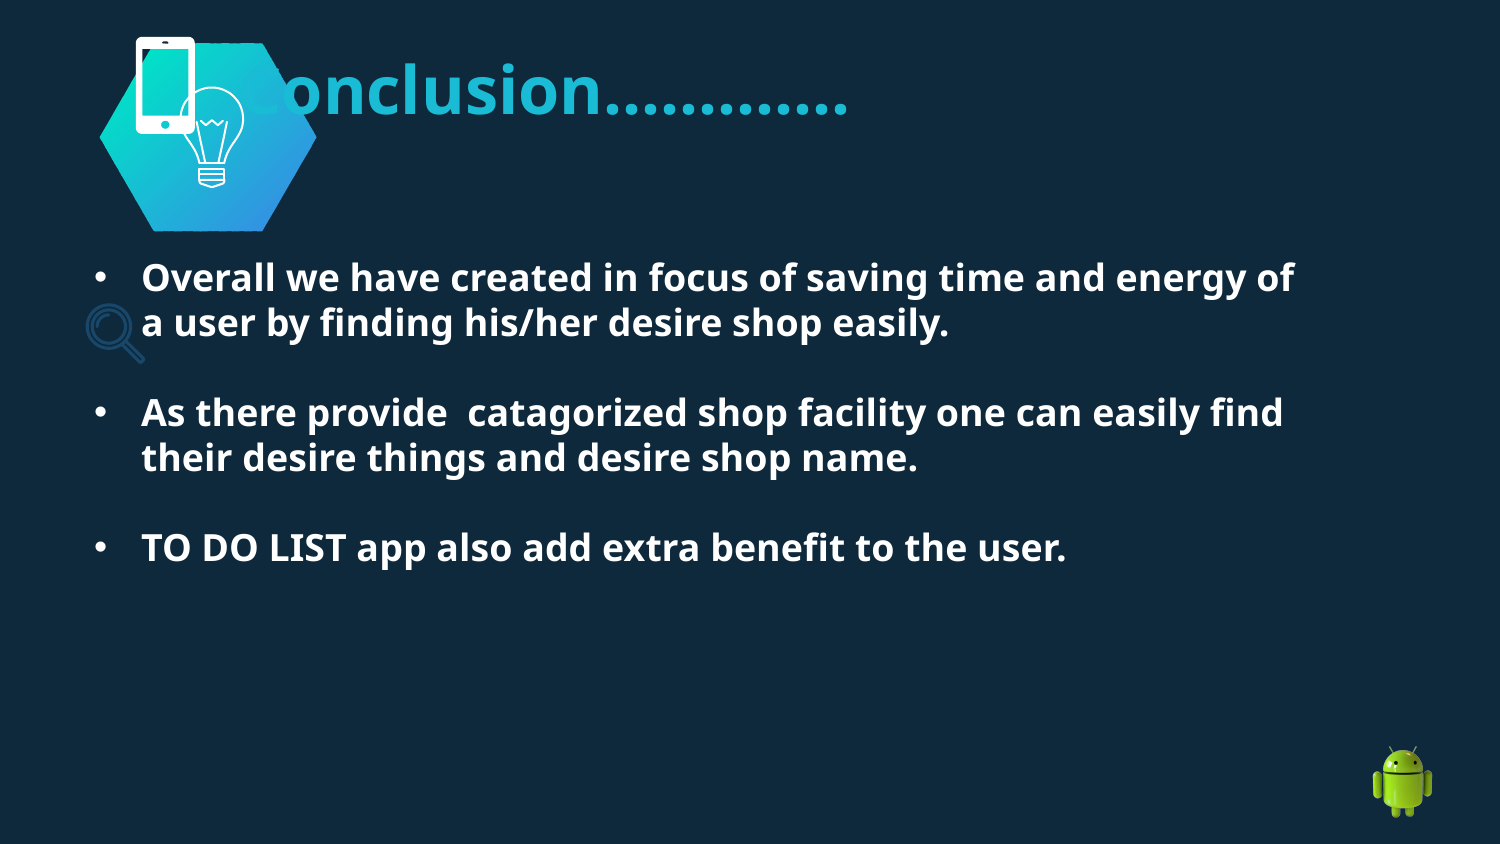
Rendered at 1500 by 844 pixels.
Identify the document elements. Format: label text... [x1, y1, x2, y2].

text_box Overall we have created in focus of saving time and energy of a user by finding his/her desire shop easily. As there provide catagorized shop facility one can easily find their desire things and desire shop name. TO DO LIST app also add extra benefit to the user. [79, 246, 1338, 667]
text_box [135, 36, 195, 134]
title Conclusion…………. [224, 36, 1482, 143]
picture [1363, 744, 1439, 820]
